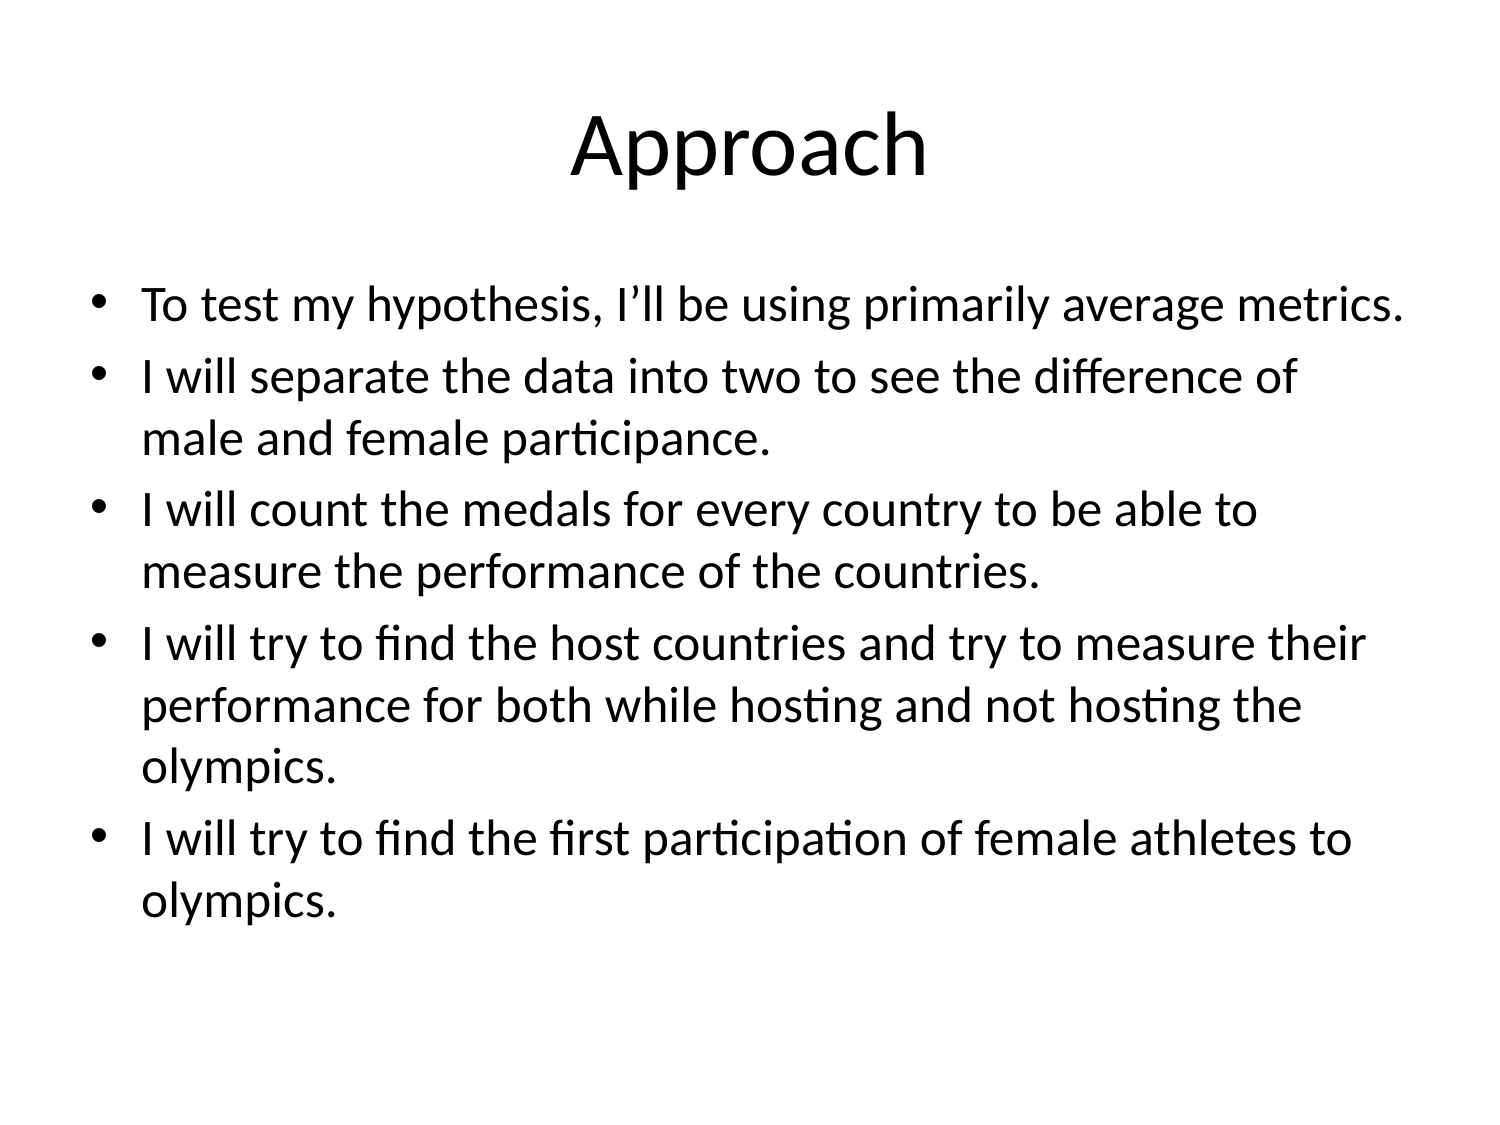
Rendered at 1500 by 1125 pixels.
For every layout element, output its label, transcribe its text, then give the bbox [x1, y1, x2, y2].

list To test my hypothesis, I’ll be using primarily average metrics. I will separate the data into two to see the difference of male and female participance. I will count the medals for every country to be able to measure the performance of the countries. I will try to find the host countries and try to measure their performance for both while hosting and not hosting the olympics. I will try to find the first participation of female athletes to olympics. [75, 262, 1425, 1005]
title Approach [75, 45, 1425, 233]
